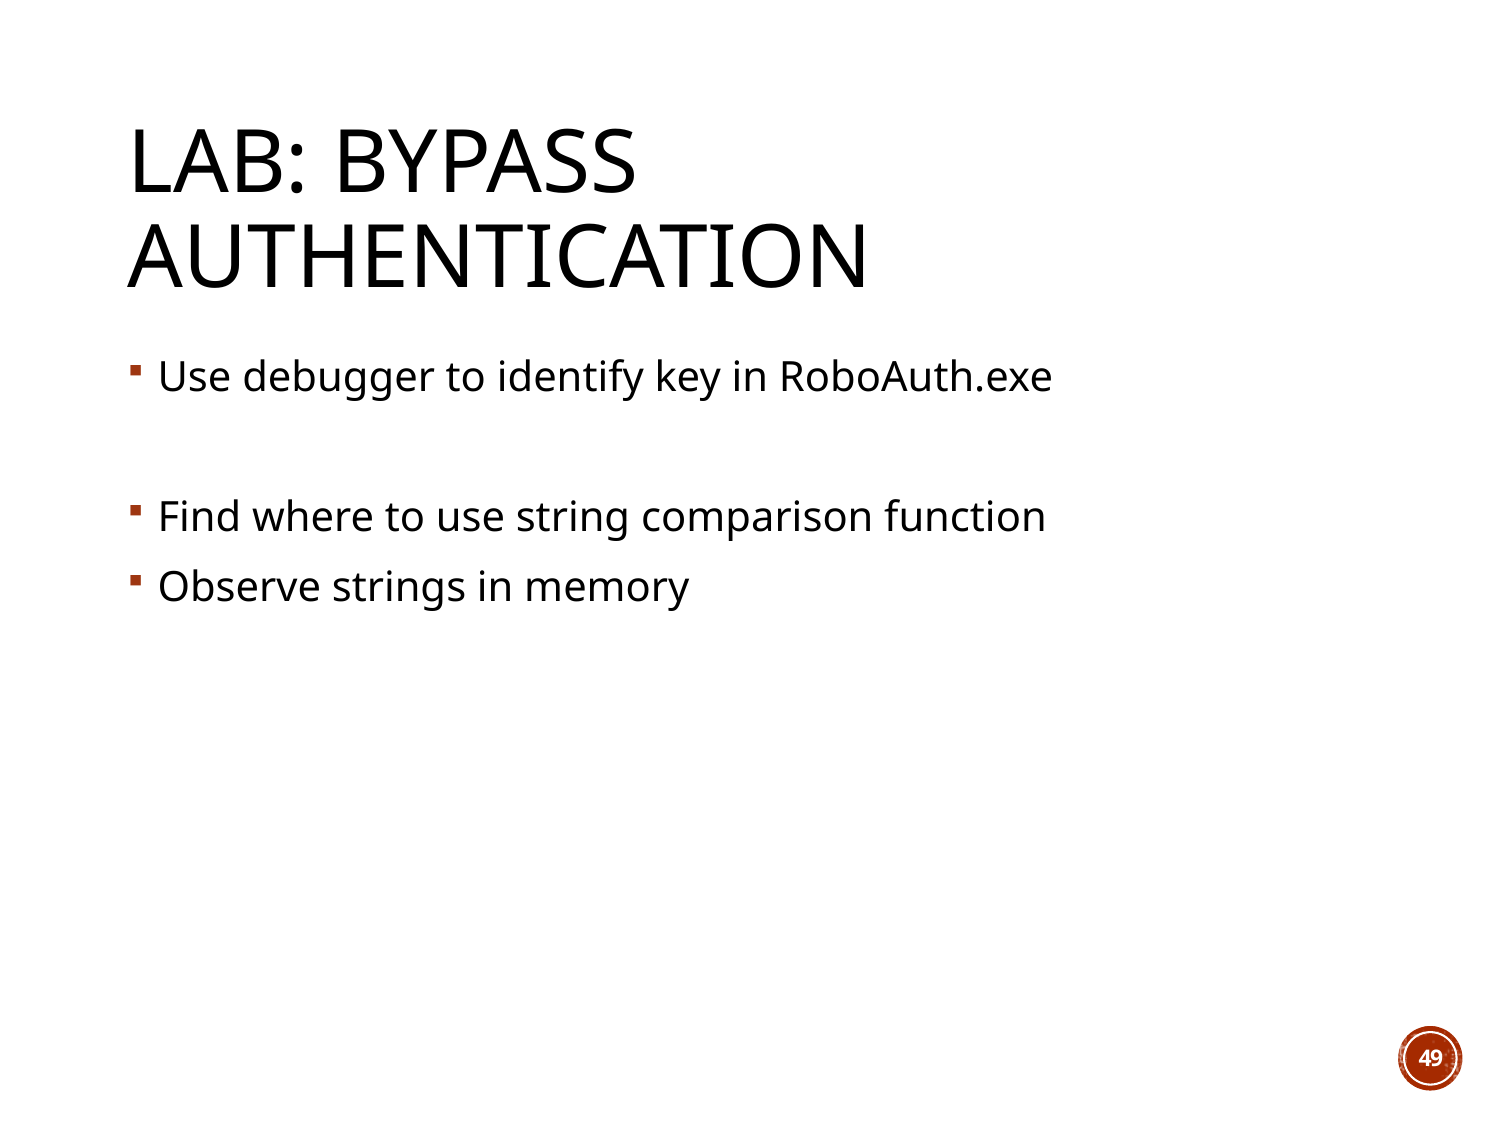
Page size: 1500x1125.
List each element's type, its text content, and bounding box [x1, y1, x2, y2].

title Lab: Bypass Authentication [112, 79, 1388, 344]
slide_number 49 [1391, 1028, 1471, 1089]
list Use debugger to identify key in RoboAuth.exe Find where to use string comparison function Observe strings in memory [112, 348, 1388, 1013]
